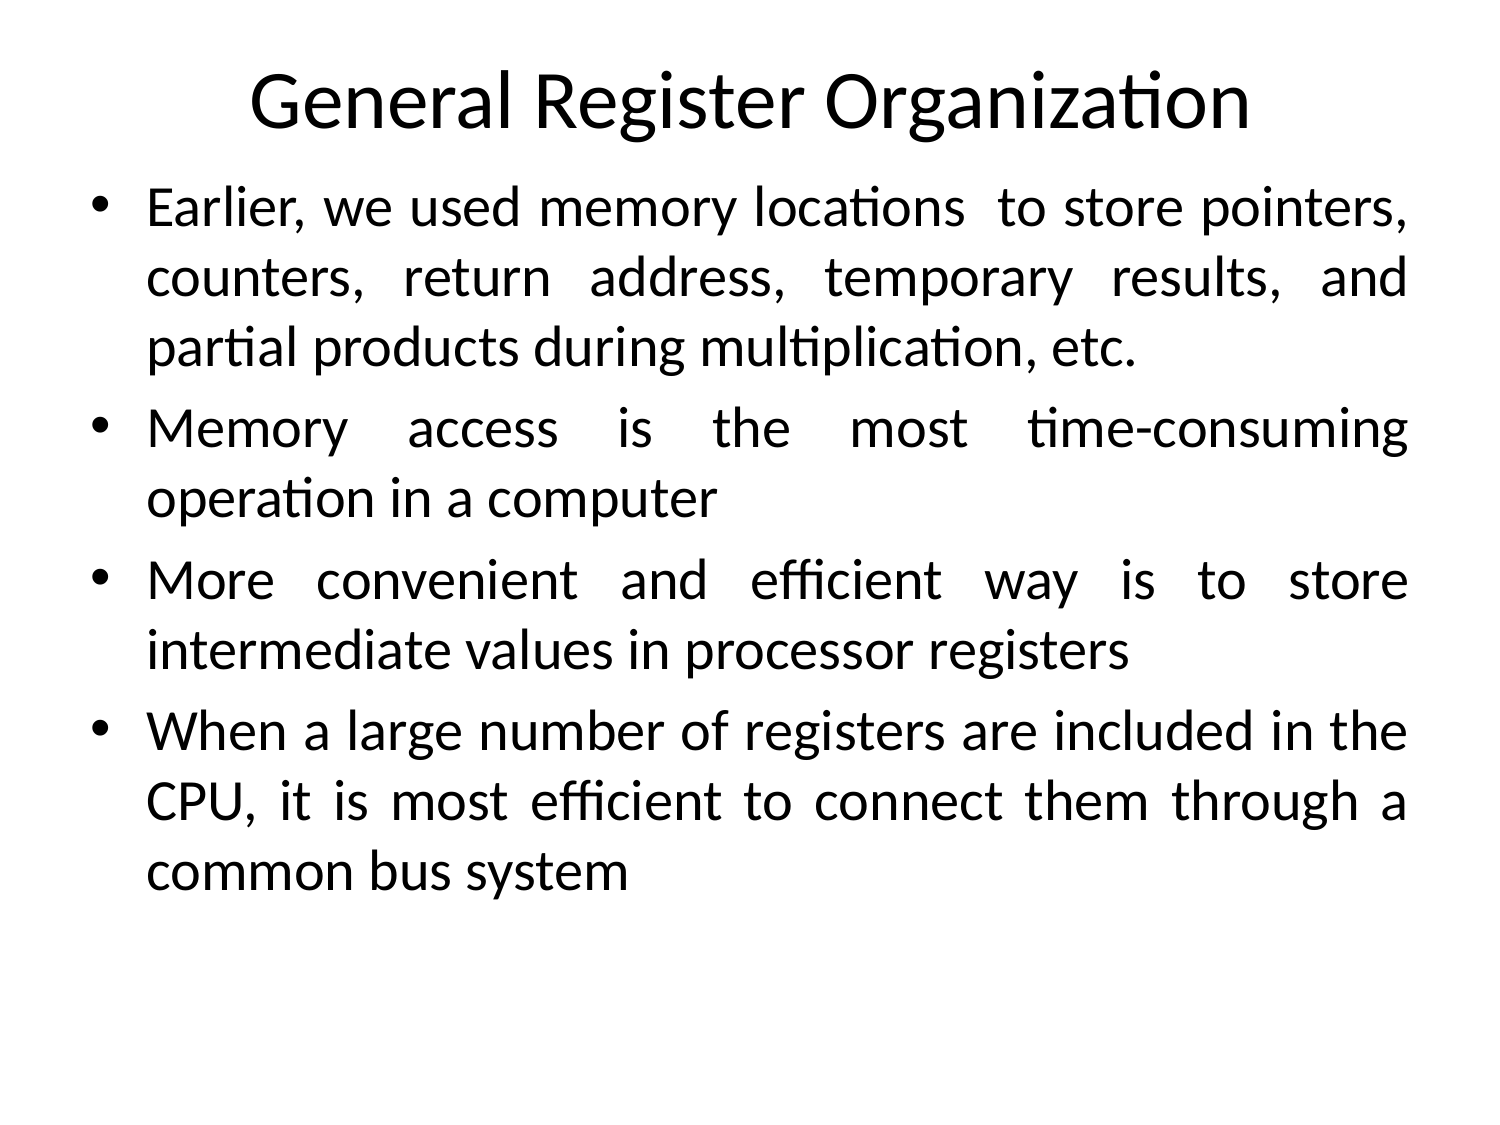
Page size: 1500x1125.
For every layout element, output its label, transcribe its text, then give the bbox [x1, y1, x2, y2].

title General Register Organization [76, 30, 1427, 159]
list Earlier, we used memory locations to store pointers, counters, return address, temporary results, and partial products during multiplication, etc. Memory access is the most time-consuming operation in a computer More convenient and efficient way is to store intermediate values in processor registers When a large number of registers are included in the CPU, it is most efficient to connect them through a common bus system [75, 160, 1425, 1071]
